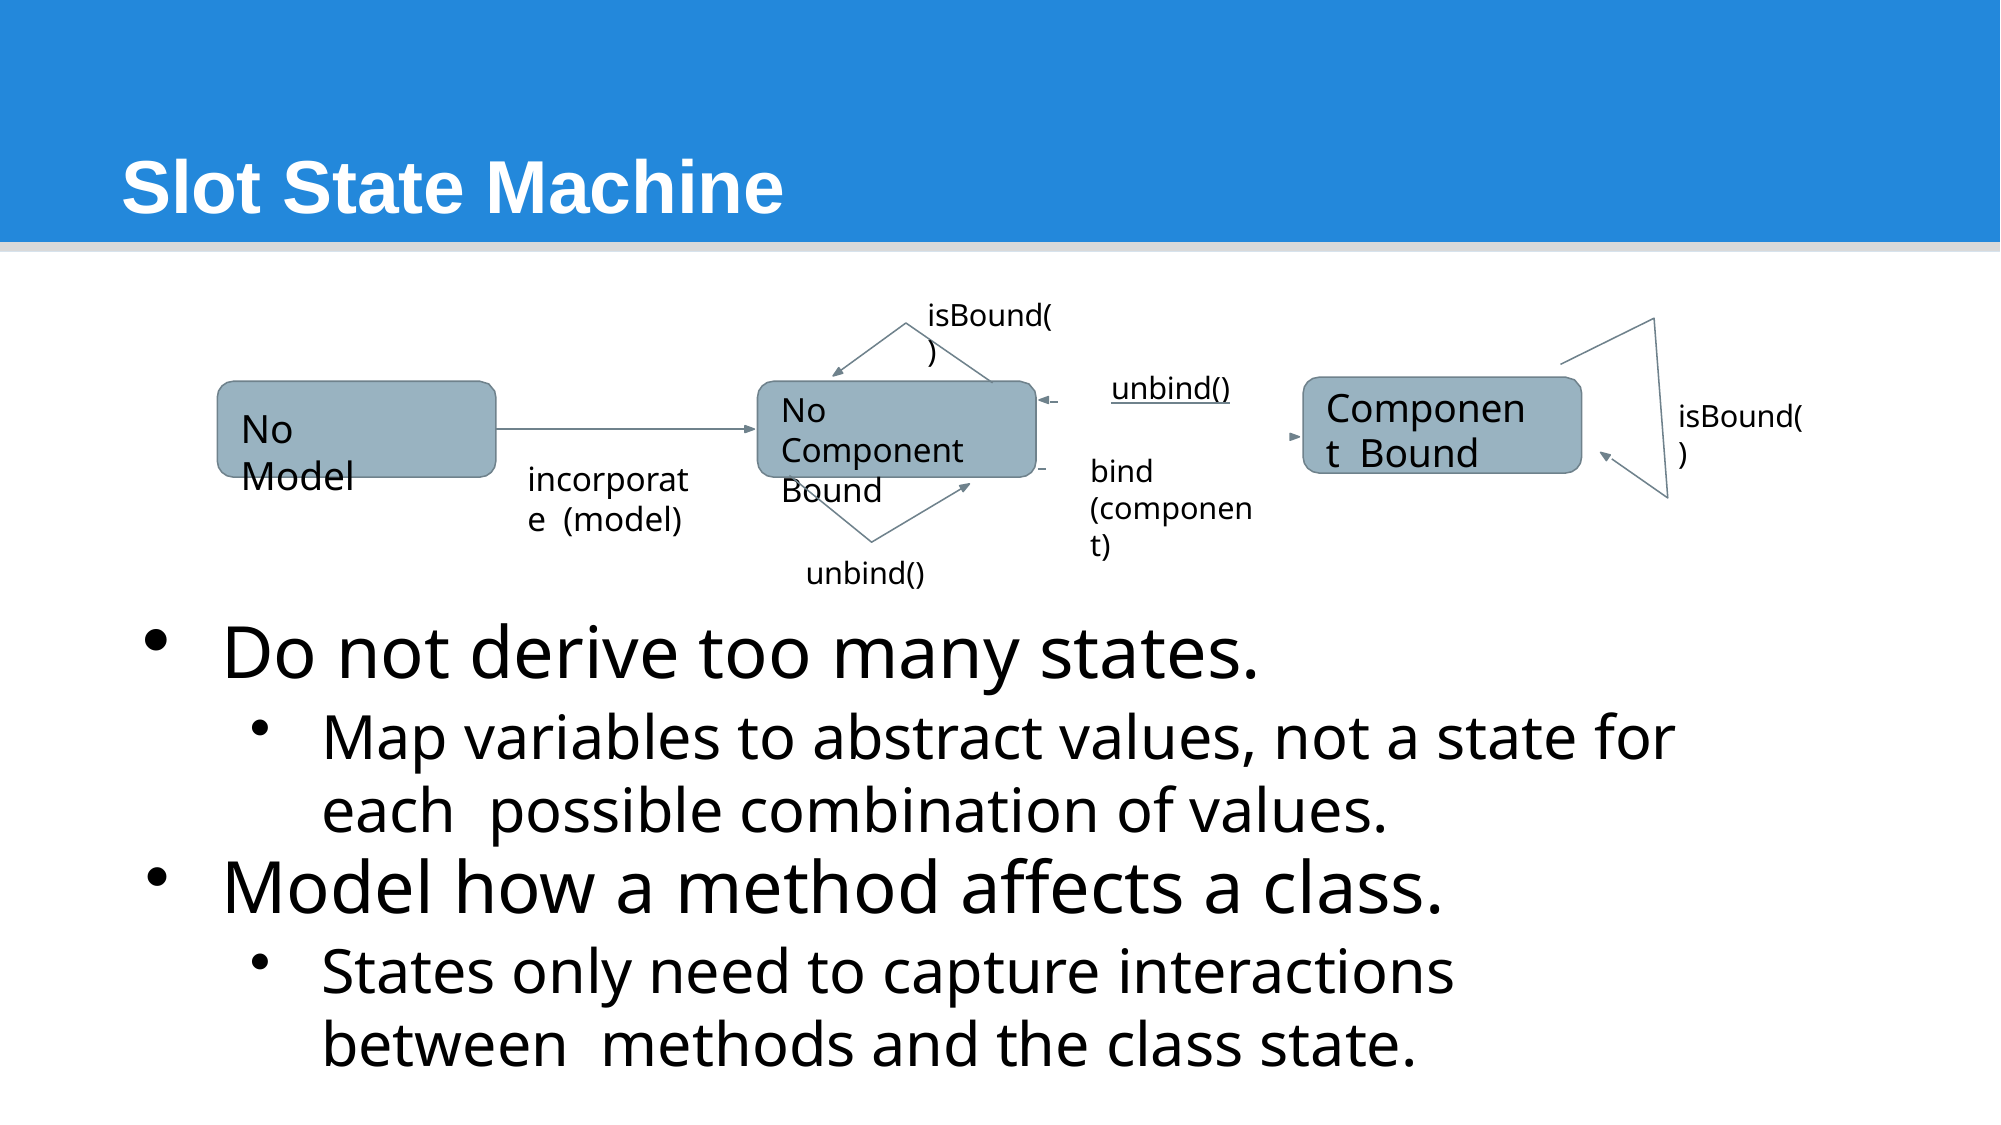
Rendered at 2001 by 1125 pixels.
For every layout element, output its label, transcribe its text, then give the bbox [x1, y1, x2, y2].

text_box No Model [237, 487, 410, 498]
text_box unbind() Do not derive too many states. Map variables to abstract values, not a state for each possible combination of values. Model how a method affects a class. States only need to capture interactions between methods and the class state. [139, 551, 1757, 1079]
title Slot State Machine [118, 135, 1012, 327]
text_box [216, 379, 498, 479]
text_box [1289, 317, 1669, 499]
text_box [494, 395, 1050, 544]
text_box unbind() [1034, 370, 1284, 473]
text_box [999, 379, 1038, 393]
text_box bind (component) [1087, 449, 1265, 551]
text_box isBound() [924, 293, 1061, 370]
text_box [831, 321, 994, 493]
text_box isBound() [1675, 394, 1812, 471]
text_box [756, 379, 826, 393]
